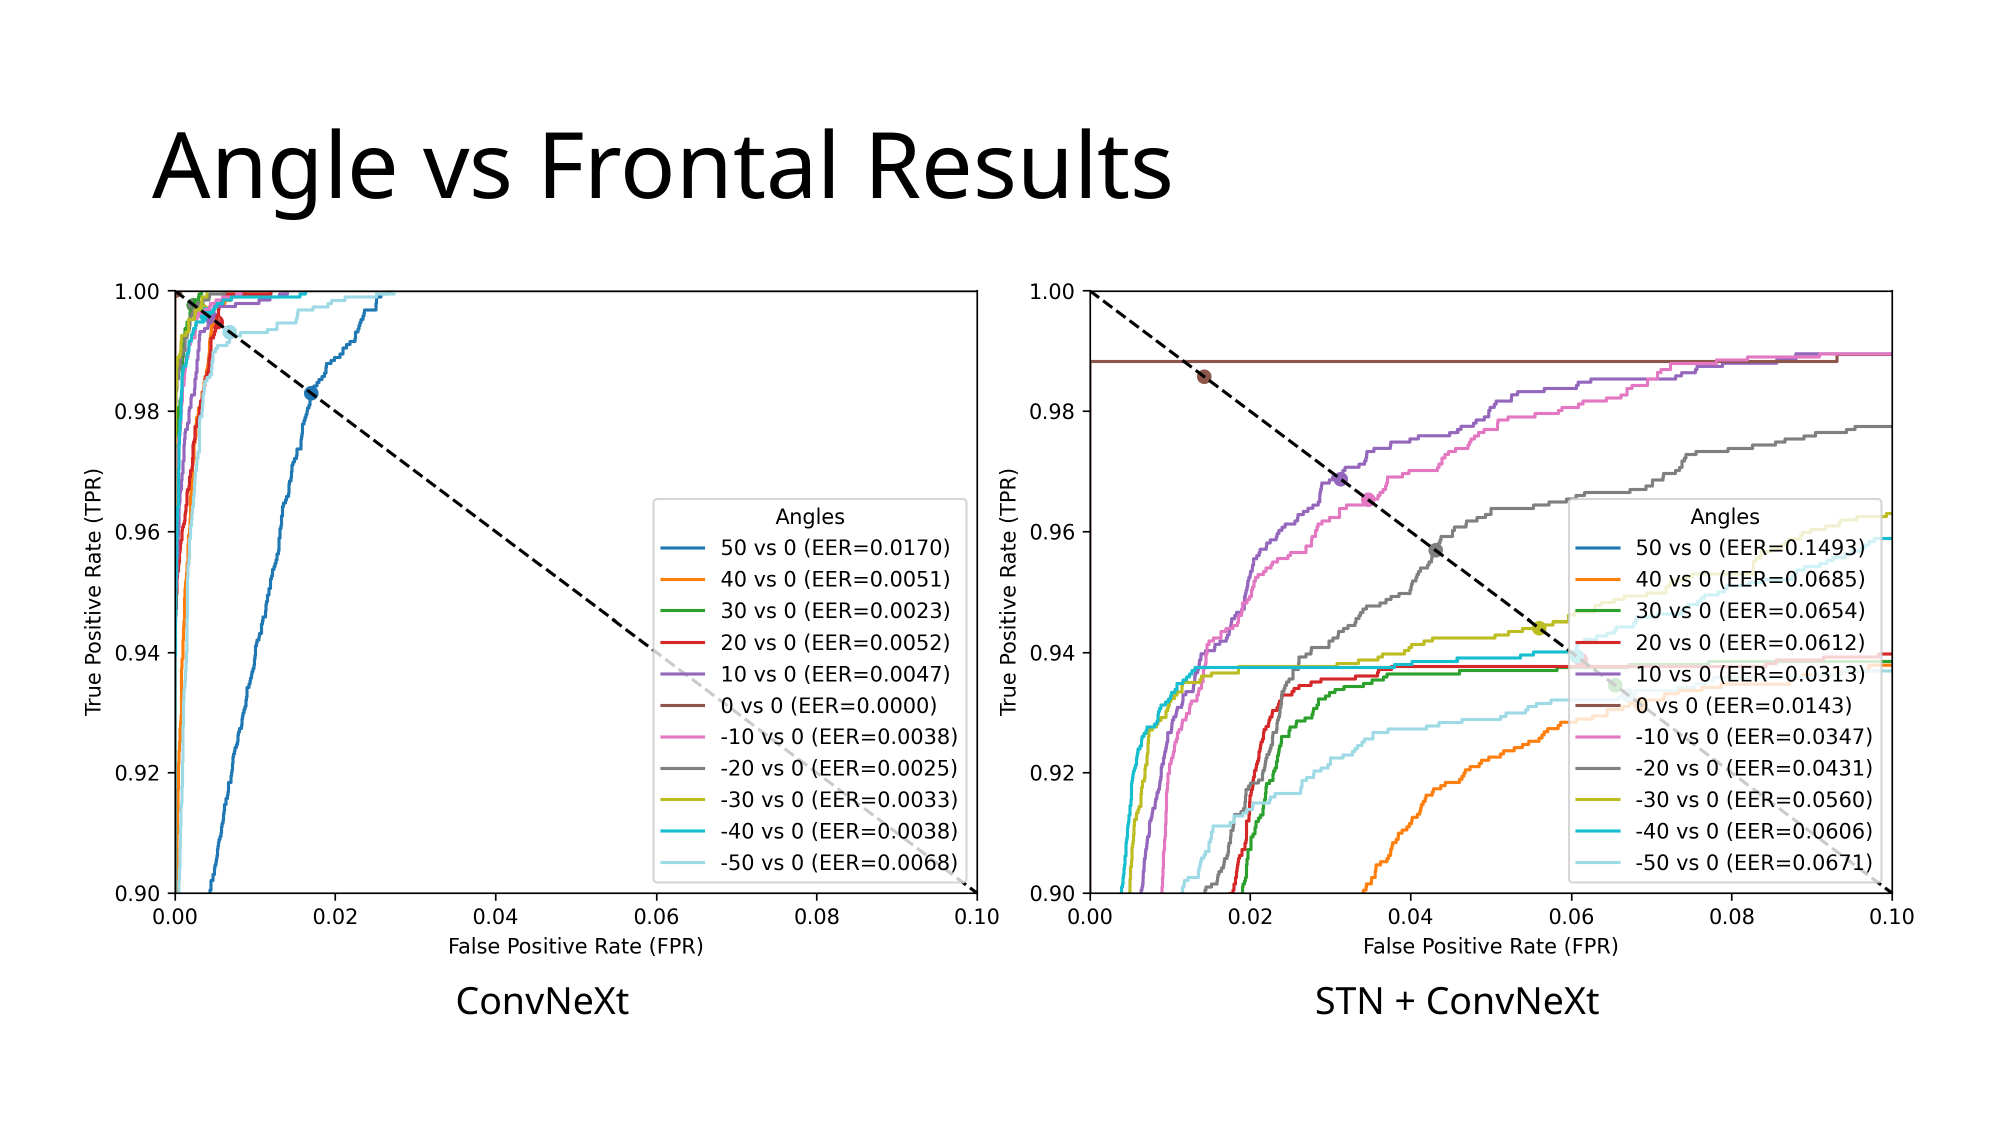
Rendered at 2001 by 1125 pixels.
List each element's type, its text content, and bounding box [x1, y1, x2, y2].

text_box ConvNeXt [231, 970, 854, 1030]
title Angle vs Frontal Results [137, 59, 1863, 278]
picture [84, 281, 1916, 958]
text_box STN + ConvNeXt [1146, 970, 1769, 1030]
